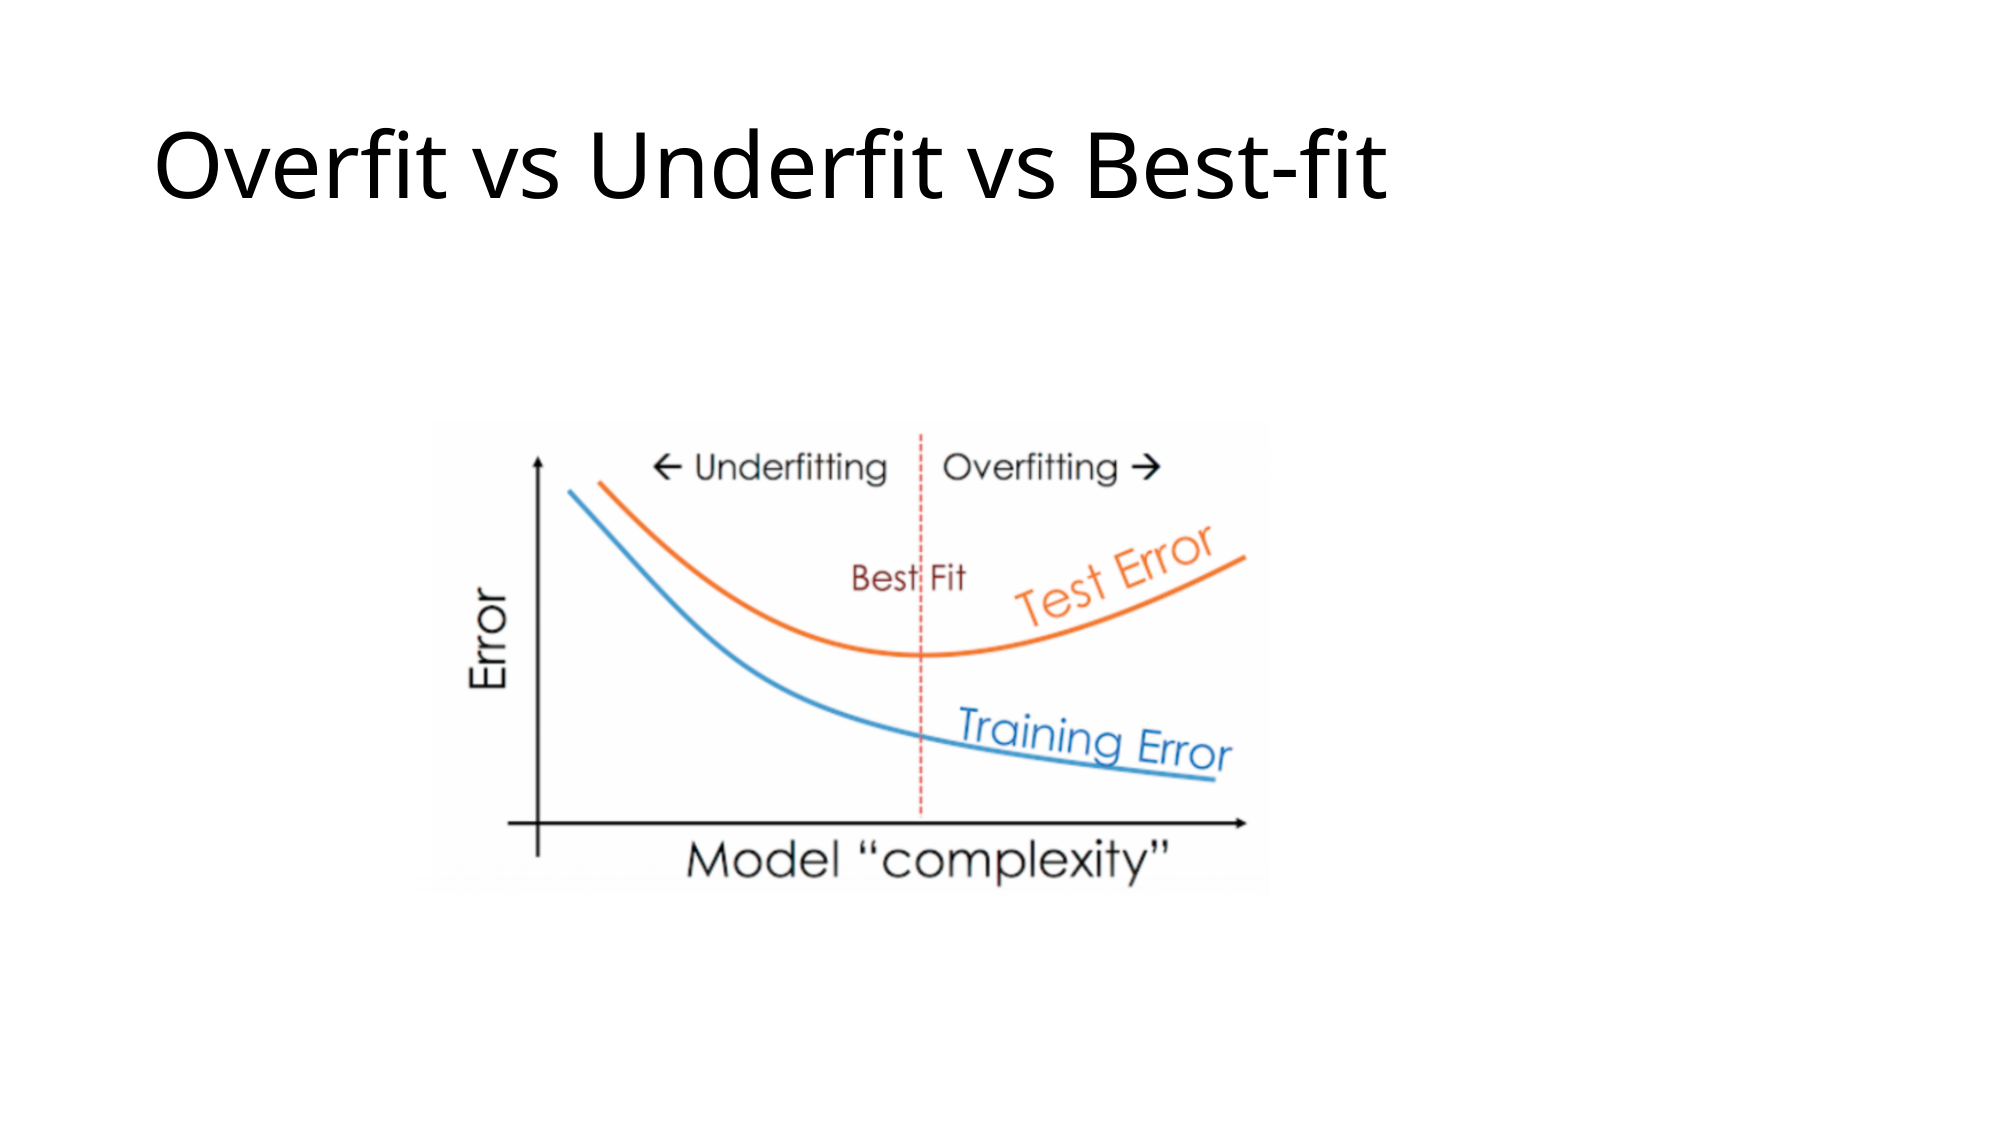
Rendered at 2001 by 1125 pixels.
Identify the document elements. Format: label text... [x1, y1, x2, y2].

title Overfit vs Underfit vs Best-fit [137, 59, 1863, 278]
picture [410, 421, 1270, 896]
